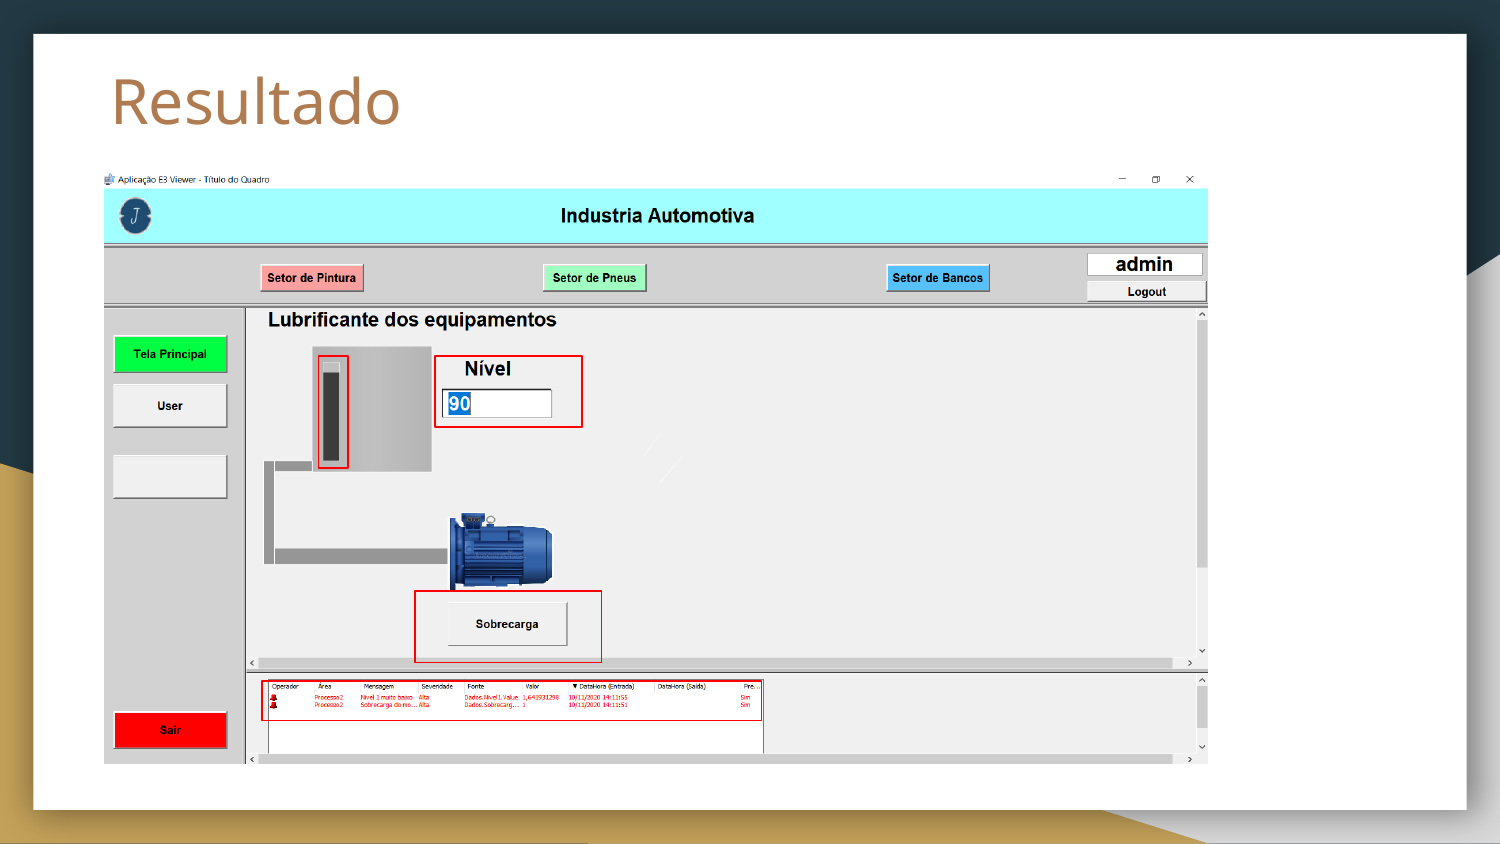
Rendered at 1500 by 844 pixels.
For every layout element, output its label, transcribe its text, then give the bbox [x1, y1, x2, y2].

title Resultado [46, 46, 1357, 204]
picture [104, 172, 1208, 764]
